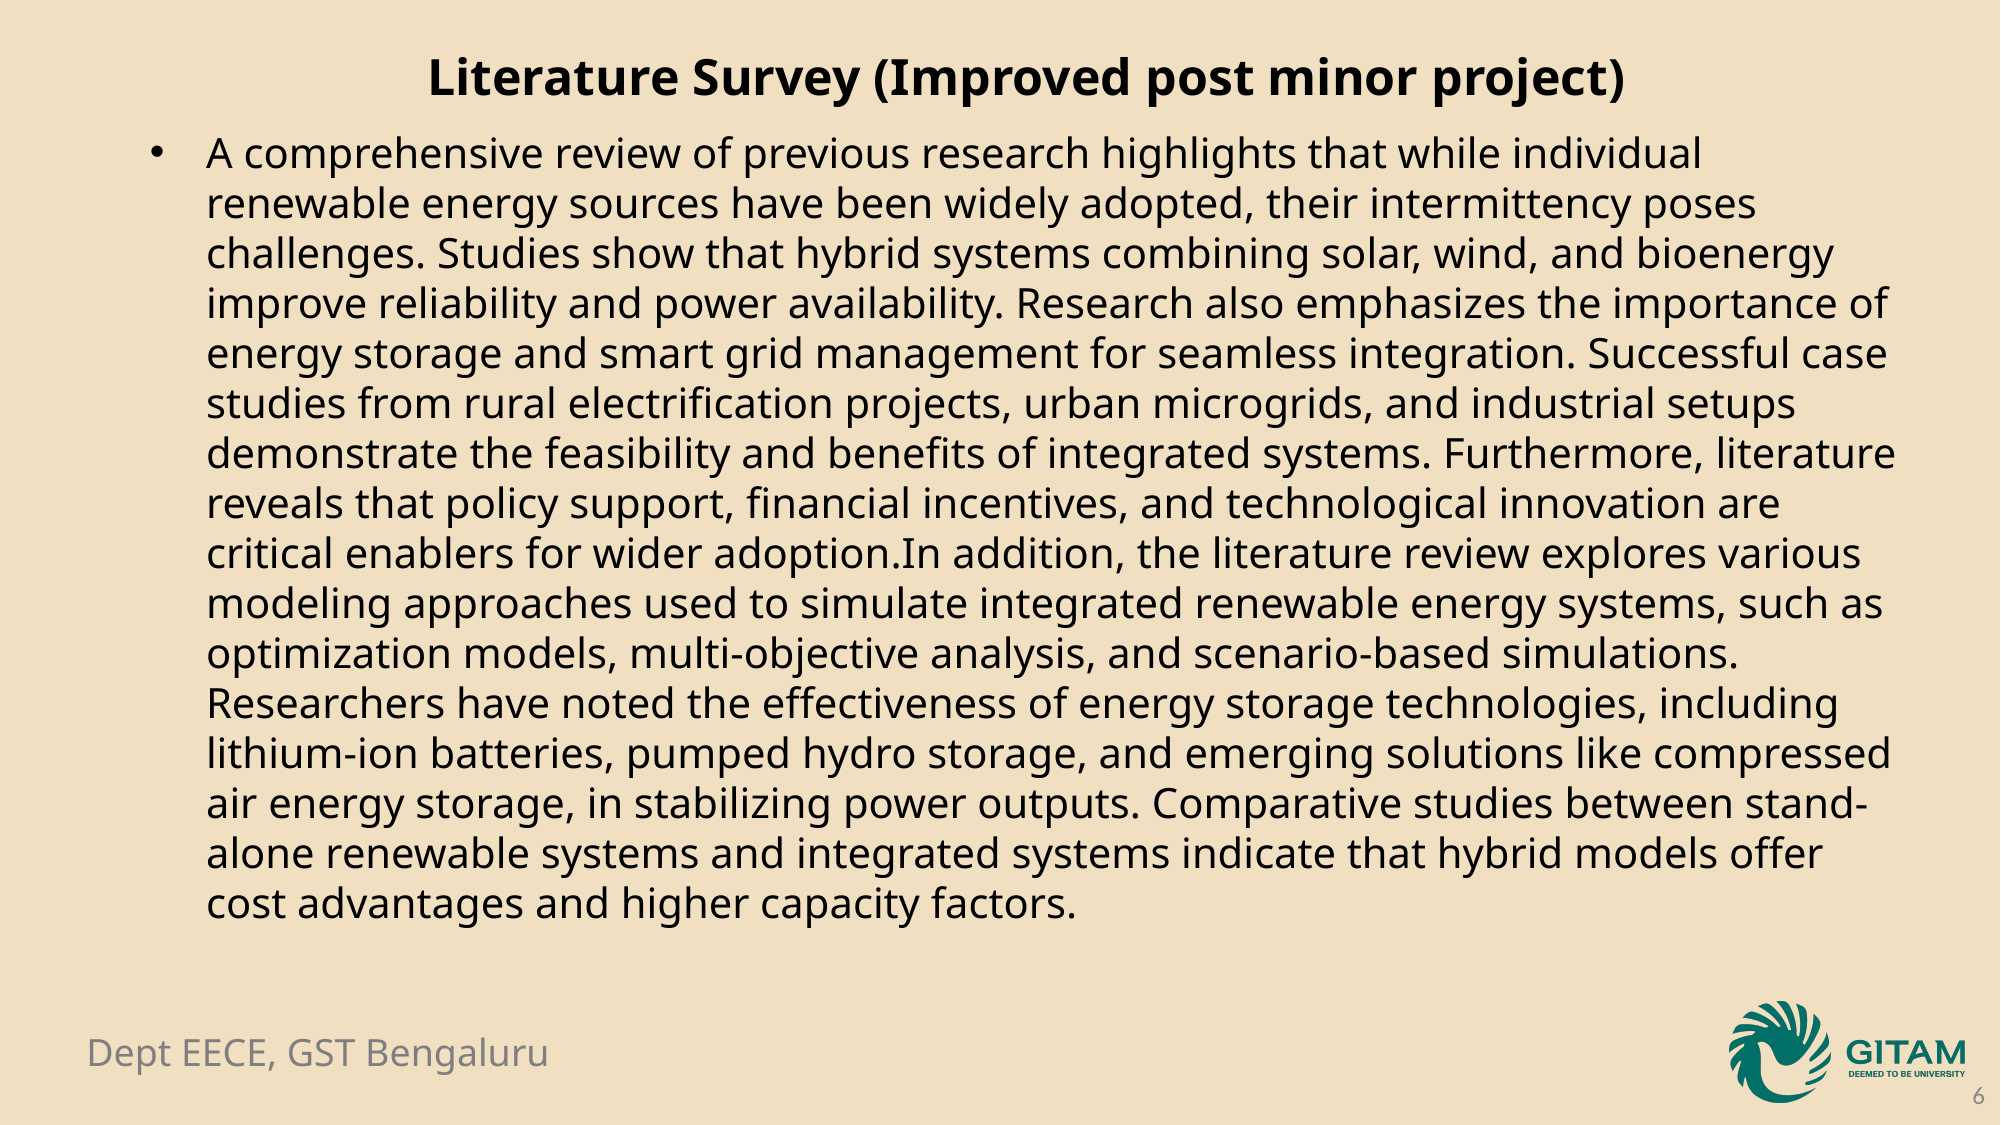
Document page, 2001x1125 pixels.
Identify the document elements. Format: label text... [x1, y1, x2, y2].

slide_number 6 [1550, 1065, 2000, 1125]
text_box A comprehensive review of previous research highlights that while individual renewable energy sources have been widely adopted, their intermittency poses challenges. Studies show that hybrid systems combining solar, wind, and bioenergy improve reliability and power availability. Research also emphasizes the importance of energy storage and smart grid management for seamless integration. Successful case studies from rural electrification projects, urban microgrids, and industrial setups demonstrate the feasibility and benefits of integrated systems. Furthermore, literature reveals that policy support, financial incentives, and technological innovation are critical enablers for wider adoption.In addition, the literature review explores various modeling approaches used to simulate integrated renewable energy systems, such as optimization models, multi-objective analysis, and scenario-based simulations. Researchers have noted the effectiveness of energy storage technologies, including lithium-ion batteries, pumped hydro storage, and emerging solutions like compressed air energy storage, in stabilizing power outputs. Comparative studies between stand-alone renewable systems and integrated systems indicate that hybrid models offer cost advantages and higher capacity factors. [134, 118, 1929, 1060]
picture [1729, 1001, 1965, 1065]
text_box Literature Survey (Improved post minor project) [163, 38, 1889, 118]
